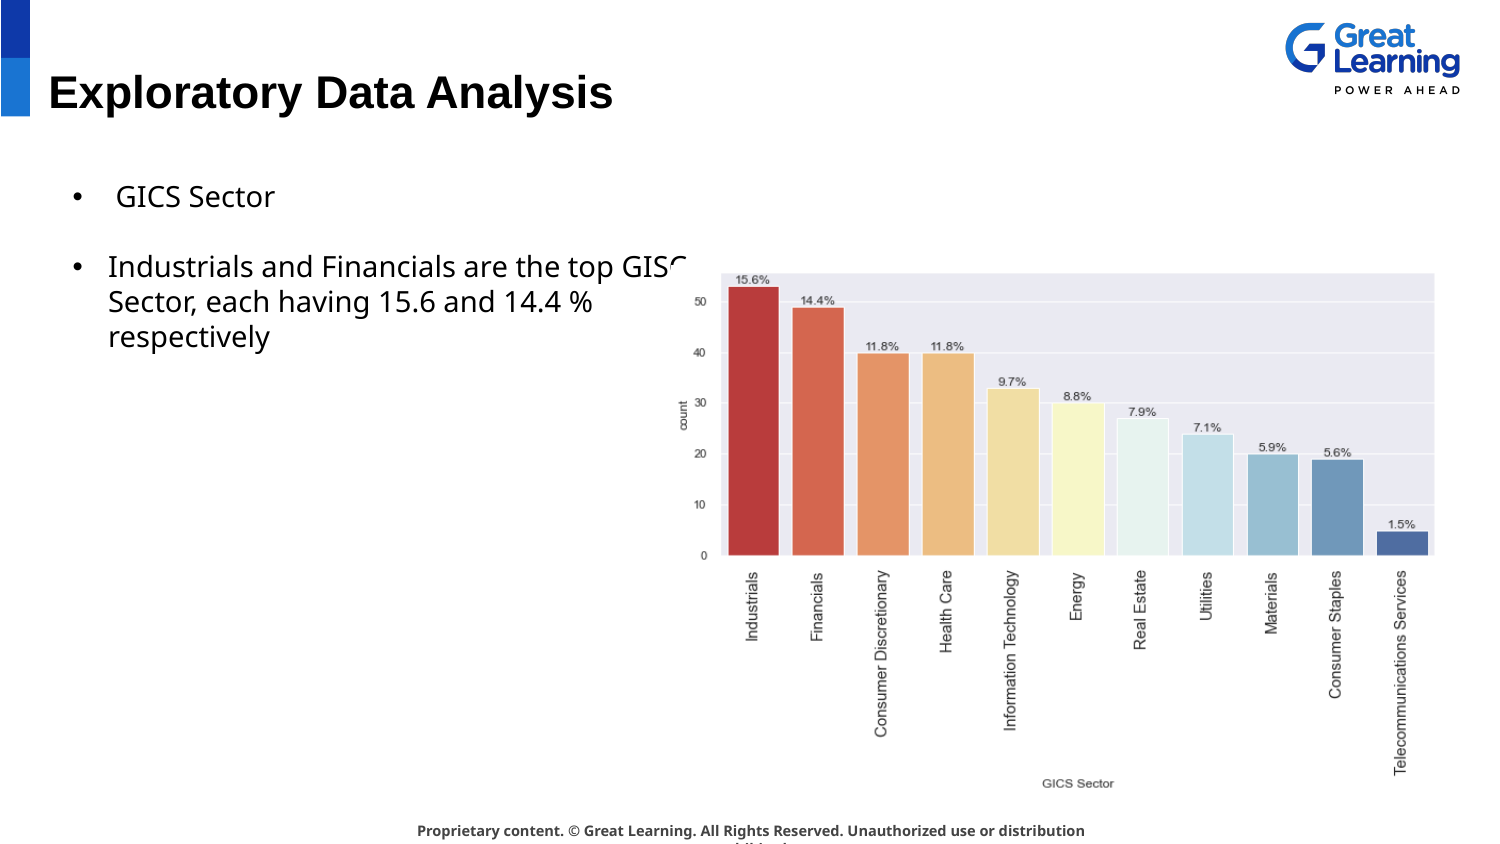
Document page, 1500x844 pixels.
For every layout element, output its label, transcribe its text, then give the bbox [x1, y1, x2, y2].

picture [671, 264, 1443, 797]
text_box GICS Sector Industrials and Financials are the top GISC Sector, each having 15.6 and 14.4 % respectively [57, 171, 724, 396]
picture [1258, 11, 1487, 106]
title Exploratory Data Analysis [33, 47, 1431, 142]
